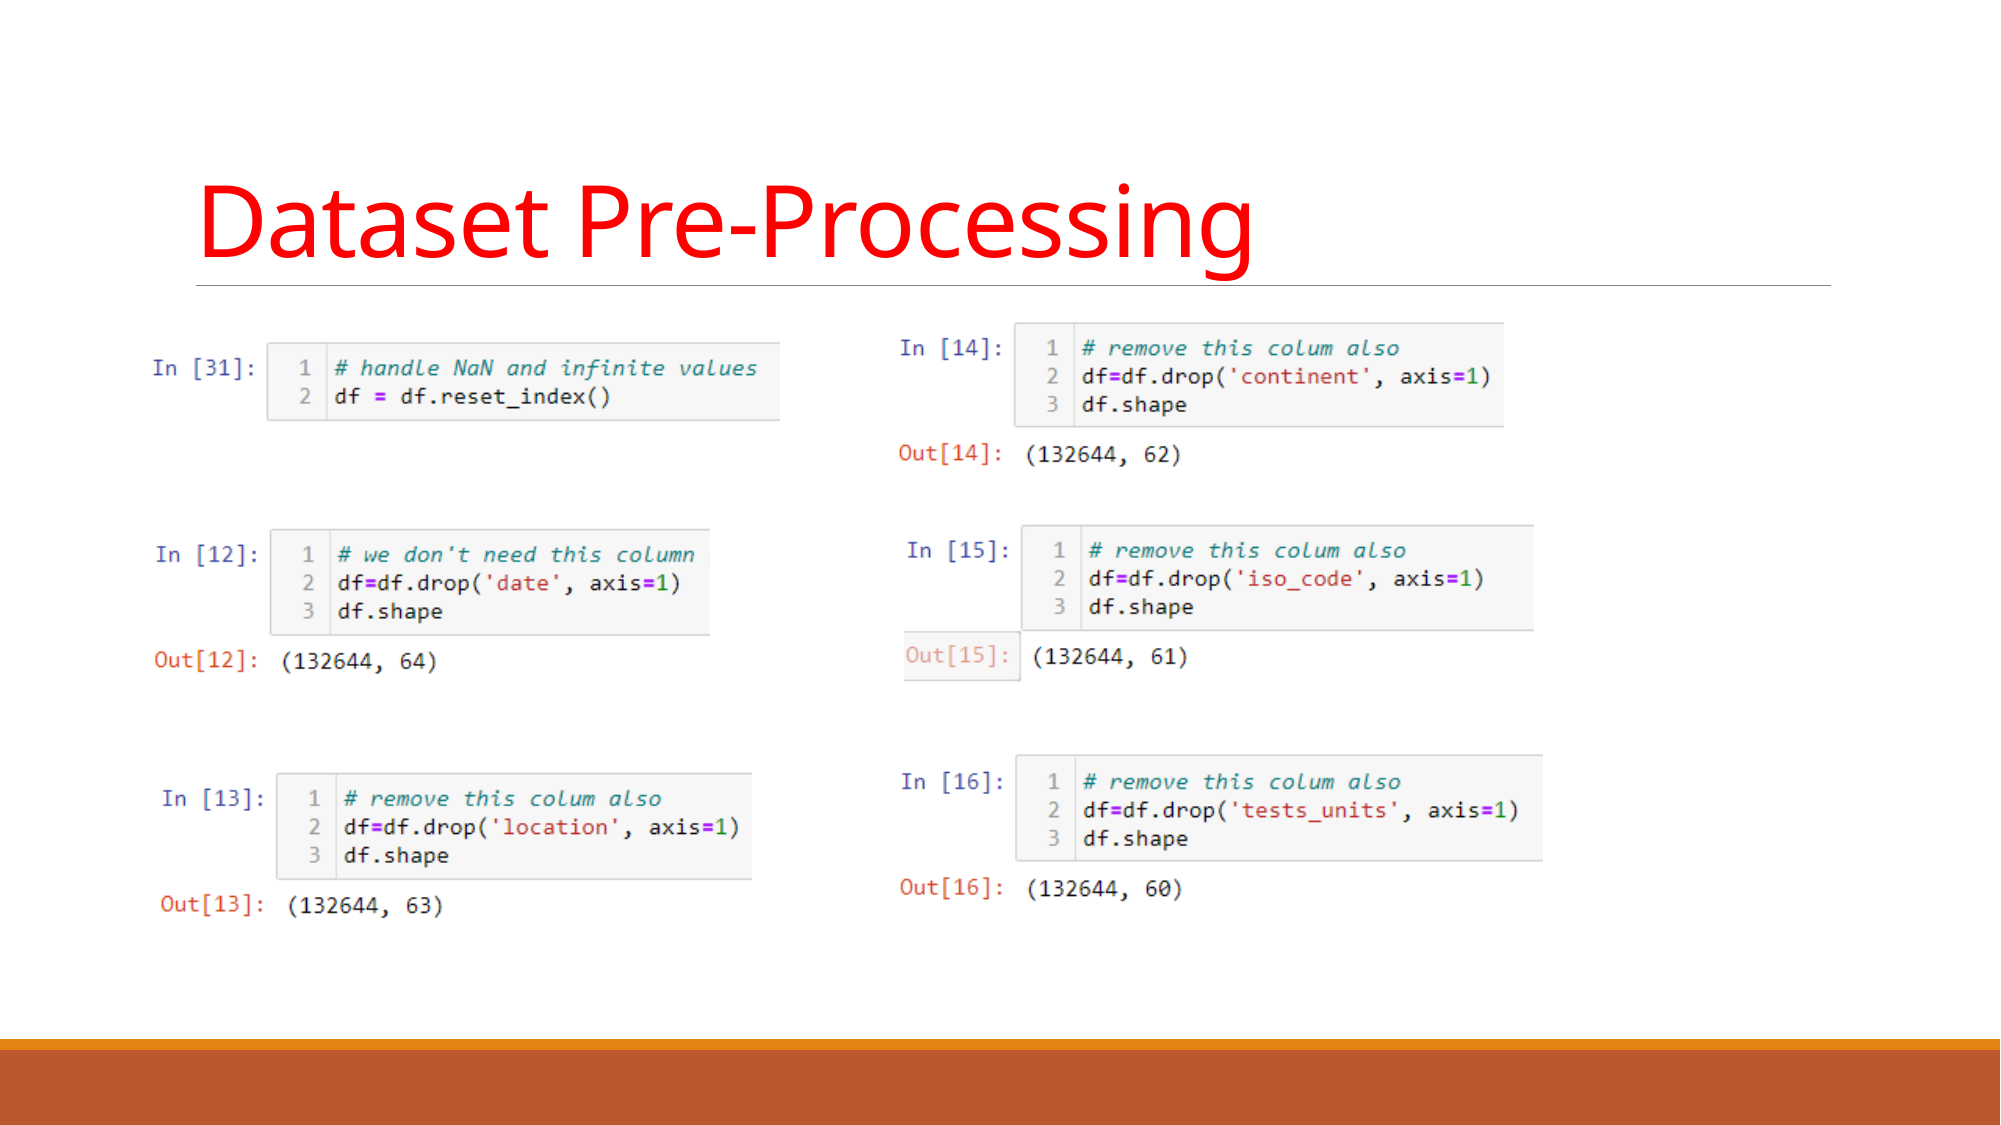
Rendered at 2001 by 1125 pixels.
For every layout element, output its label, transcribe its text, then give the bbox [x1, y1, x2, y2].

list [136, 340, 781, 449]
picture [136, 751, 753, 937]
picture [903, 510, 1535, 684]
picture [136, 515, 710, 689]
title Dataset Pre-Processing [180, 47, 1830, 285]
picture [894, 731, 1543, 917]
picture [875, 306, 1505, 482]
